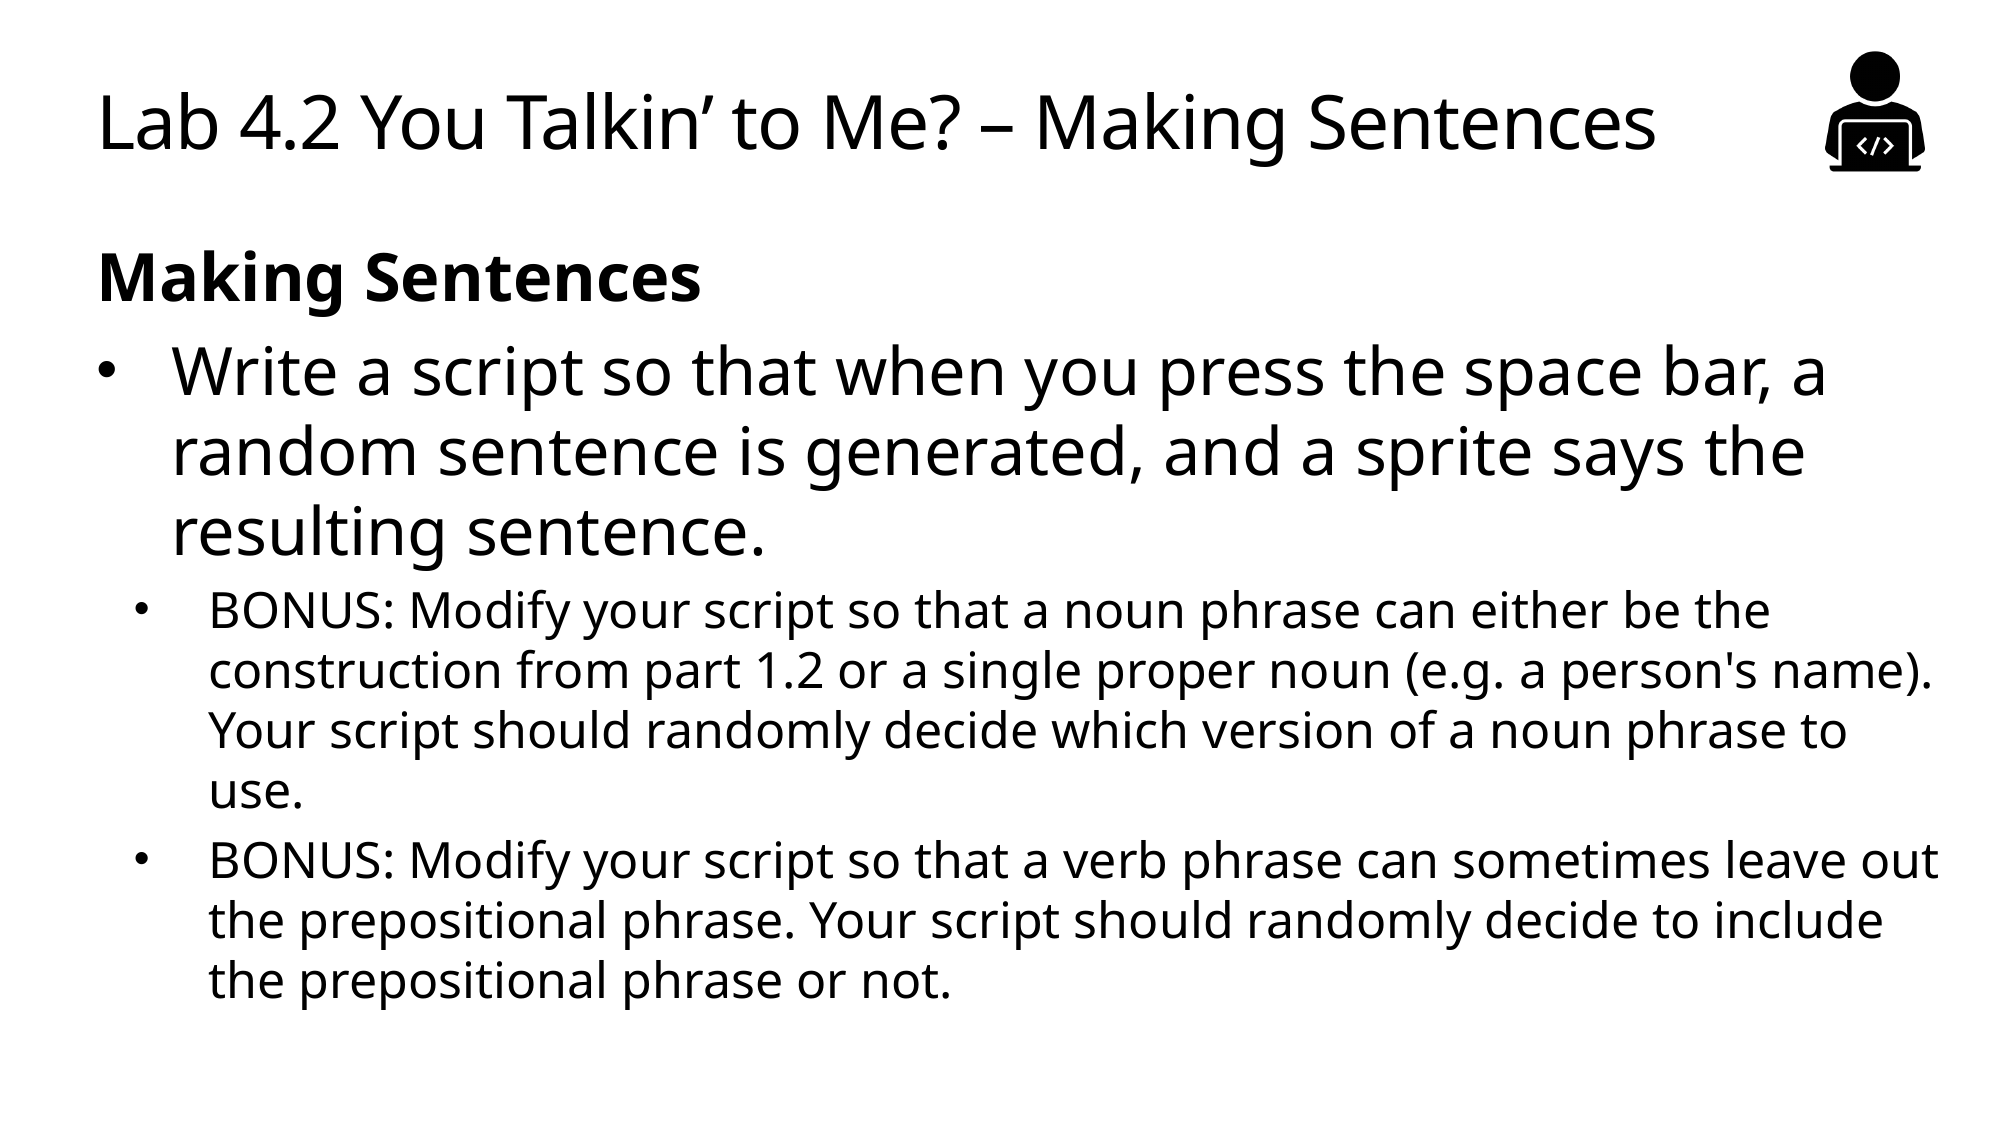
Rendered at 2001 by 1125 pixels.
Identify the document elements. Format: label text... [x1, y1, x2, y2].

picture [1799, 29, 1951, 181]
title Lab 4.2 You Talkin’ to Me? – Making Sentences [96, 75, 1799, 166]
list Making Sentences Write a script so that when you press the space bar, a random sentence is generated, and a sprite says the resulting sentence. BONUS: Modify your script so that a noun phrase can either be the construction from part 1.2 or a single proper noun (e.g. a person's name). Your script should randomly decide which version of a noun phrase to use. BONUS: Modify your script so that a verb phrase can sometimes leave out the prepositional phrase. Your script should randomly decide to include the prepositional phrase or not. [96, 235, 1950, 1000]
